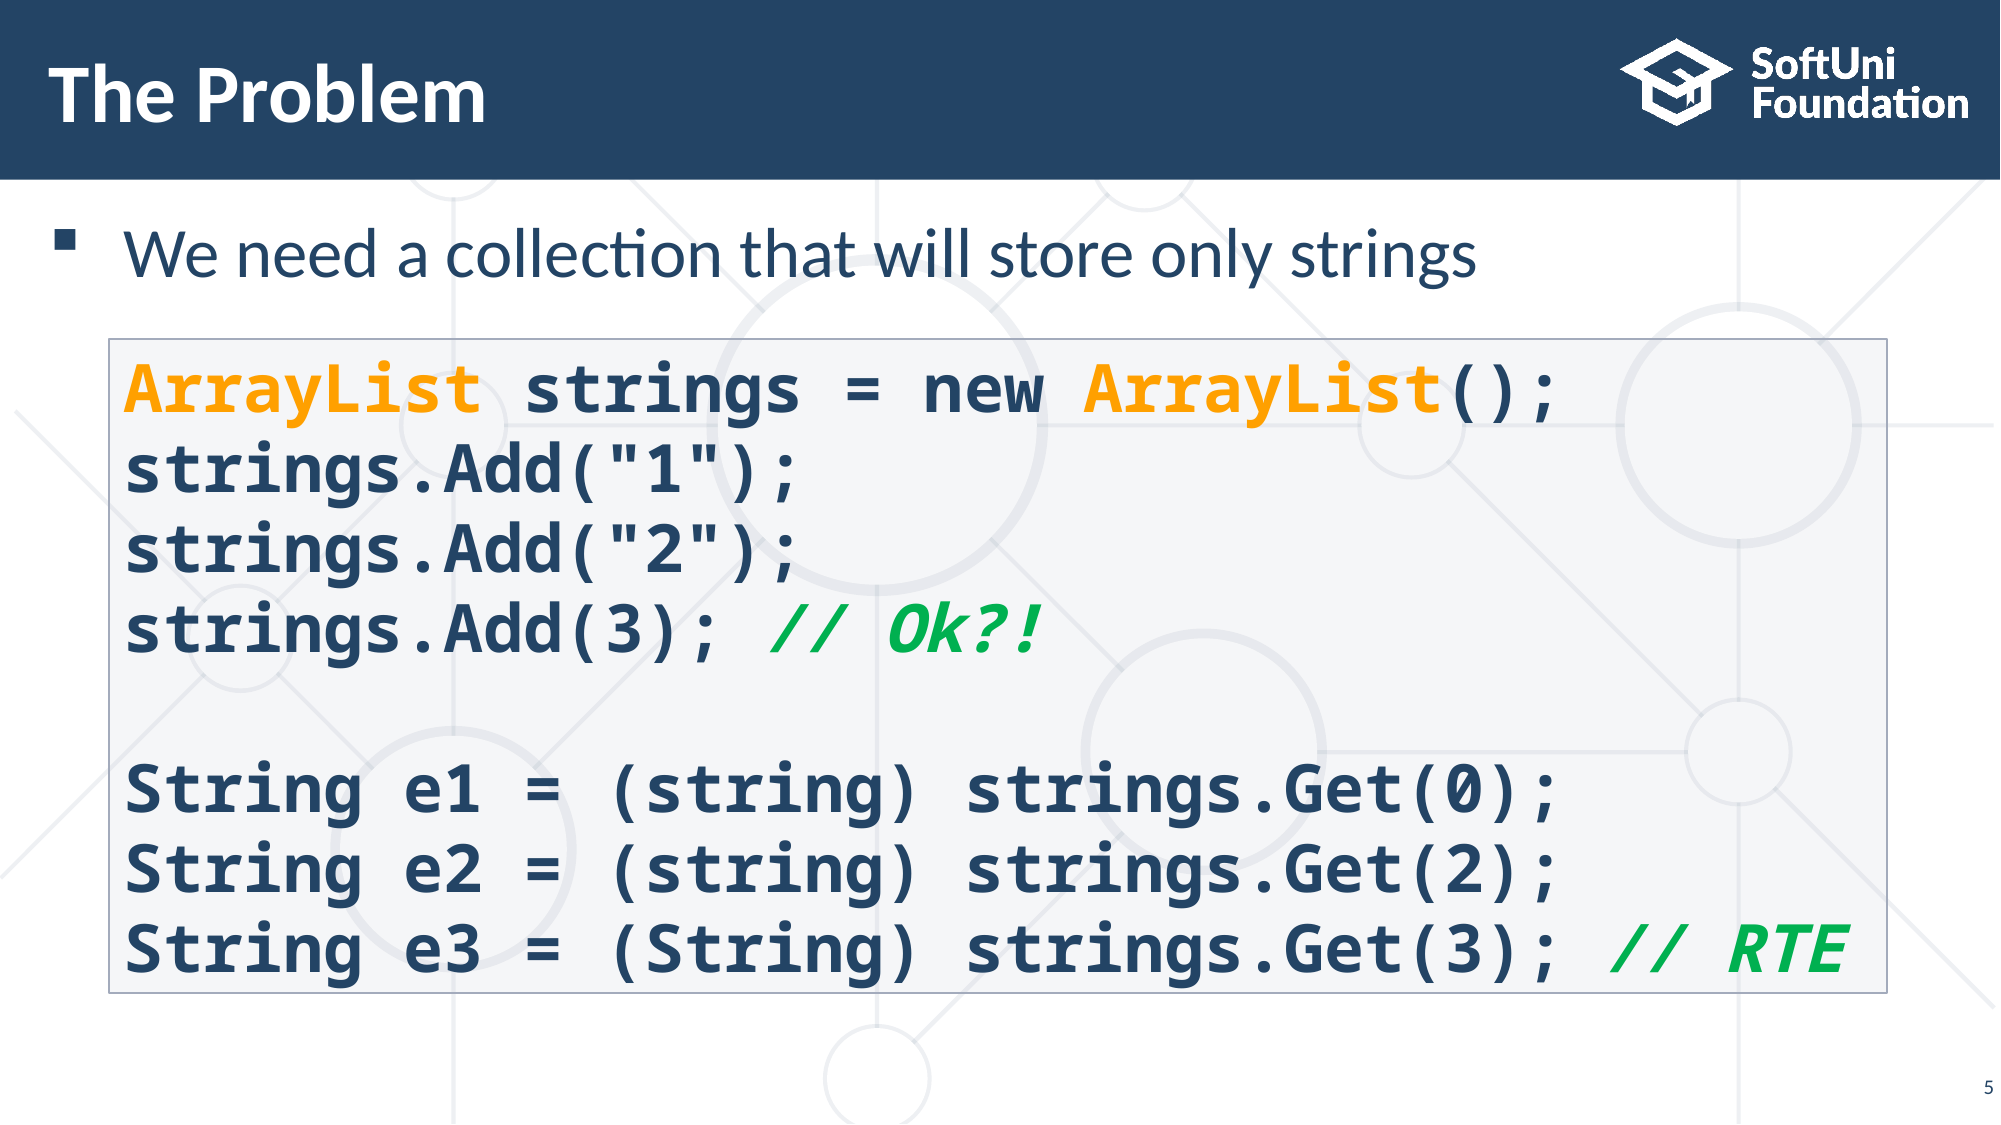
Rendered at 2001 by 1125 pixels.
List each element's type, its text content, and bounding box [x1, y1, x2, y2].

text_box ArrayList strings = new ArrayList(); strings.Add("1"); strings.Add("2"); strings.Add(3); // Ok?! String e1 = (string) strings.Get(0); String e2 = (string) strings.Get(2); String e3 = (String) strings.Get(3); // RTE [109, 338, 1888, 993]
slide_number 5 [1929, 1070, 2000, 1103]
list We need a collection that will store only strings [31, 196, 1970, 1050]
title The Problem [31, 16, 1591, 162]
picture [1619, 38, 1968, 126]
